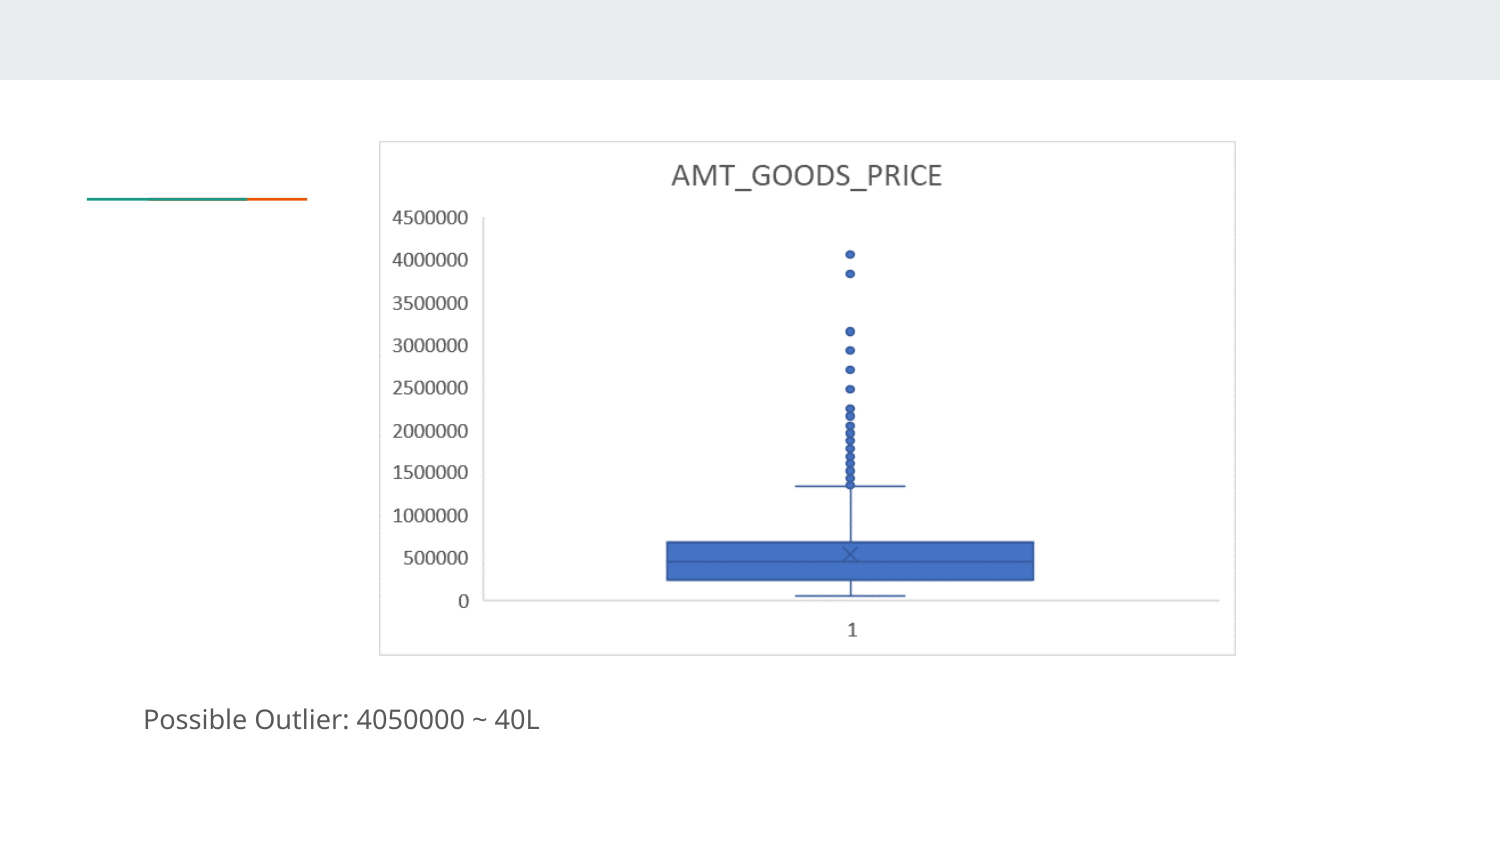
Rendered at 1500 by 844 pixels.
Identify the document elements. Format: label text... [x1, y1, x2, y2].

picture [378, 141, 1236, 657]
list Possible Outlier: 4050000 ~ 40L [128, 683, 1390, 777]
